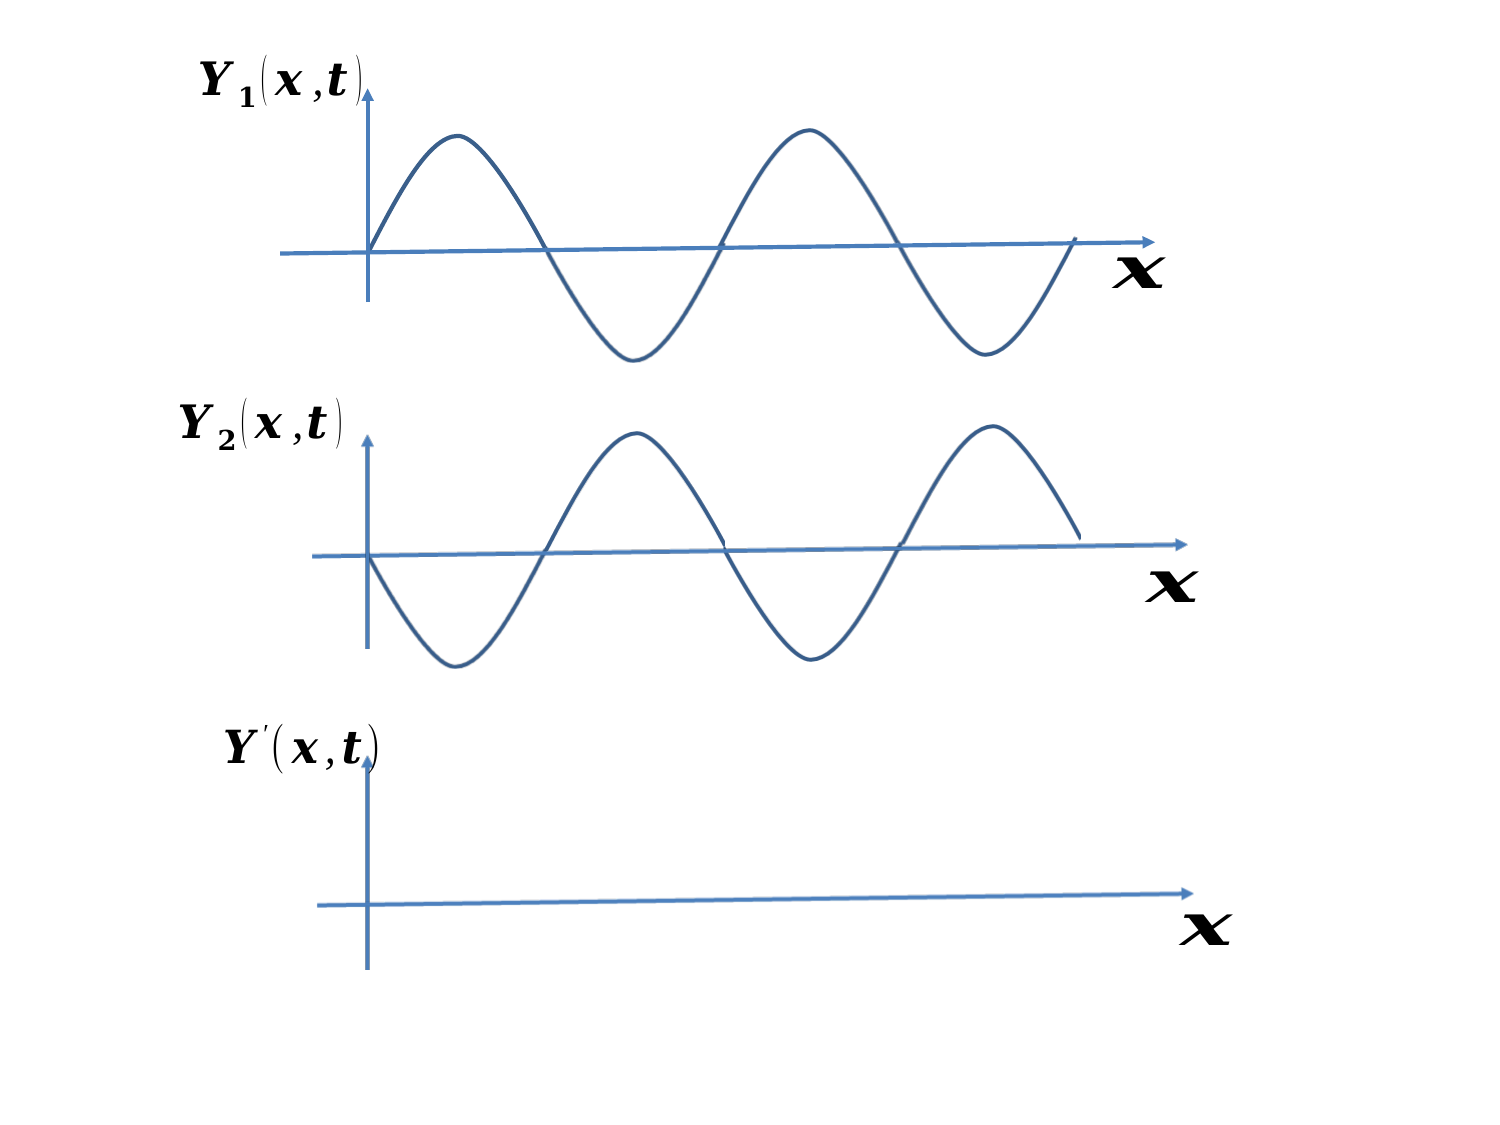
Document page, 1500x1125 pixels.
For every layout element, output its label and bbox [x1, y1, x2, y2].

text_box [197, 52, 1173, 363]
text_box [222, 717, 1240, 970]
text_box [177, 395, 1206, 669]
